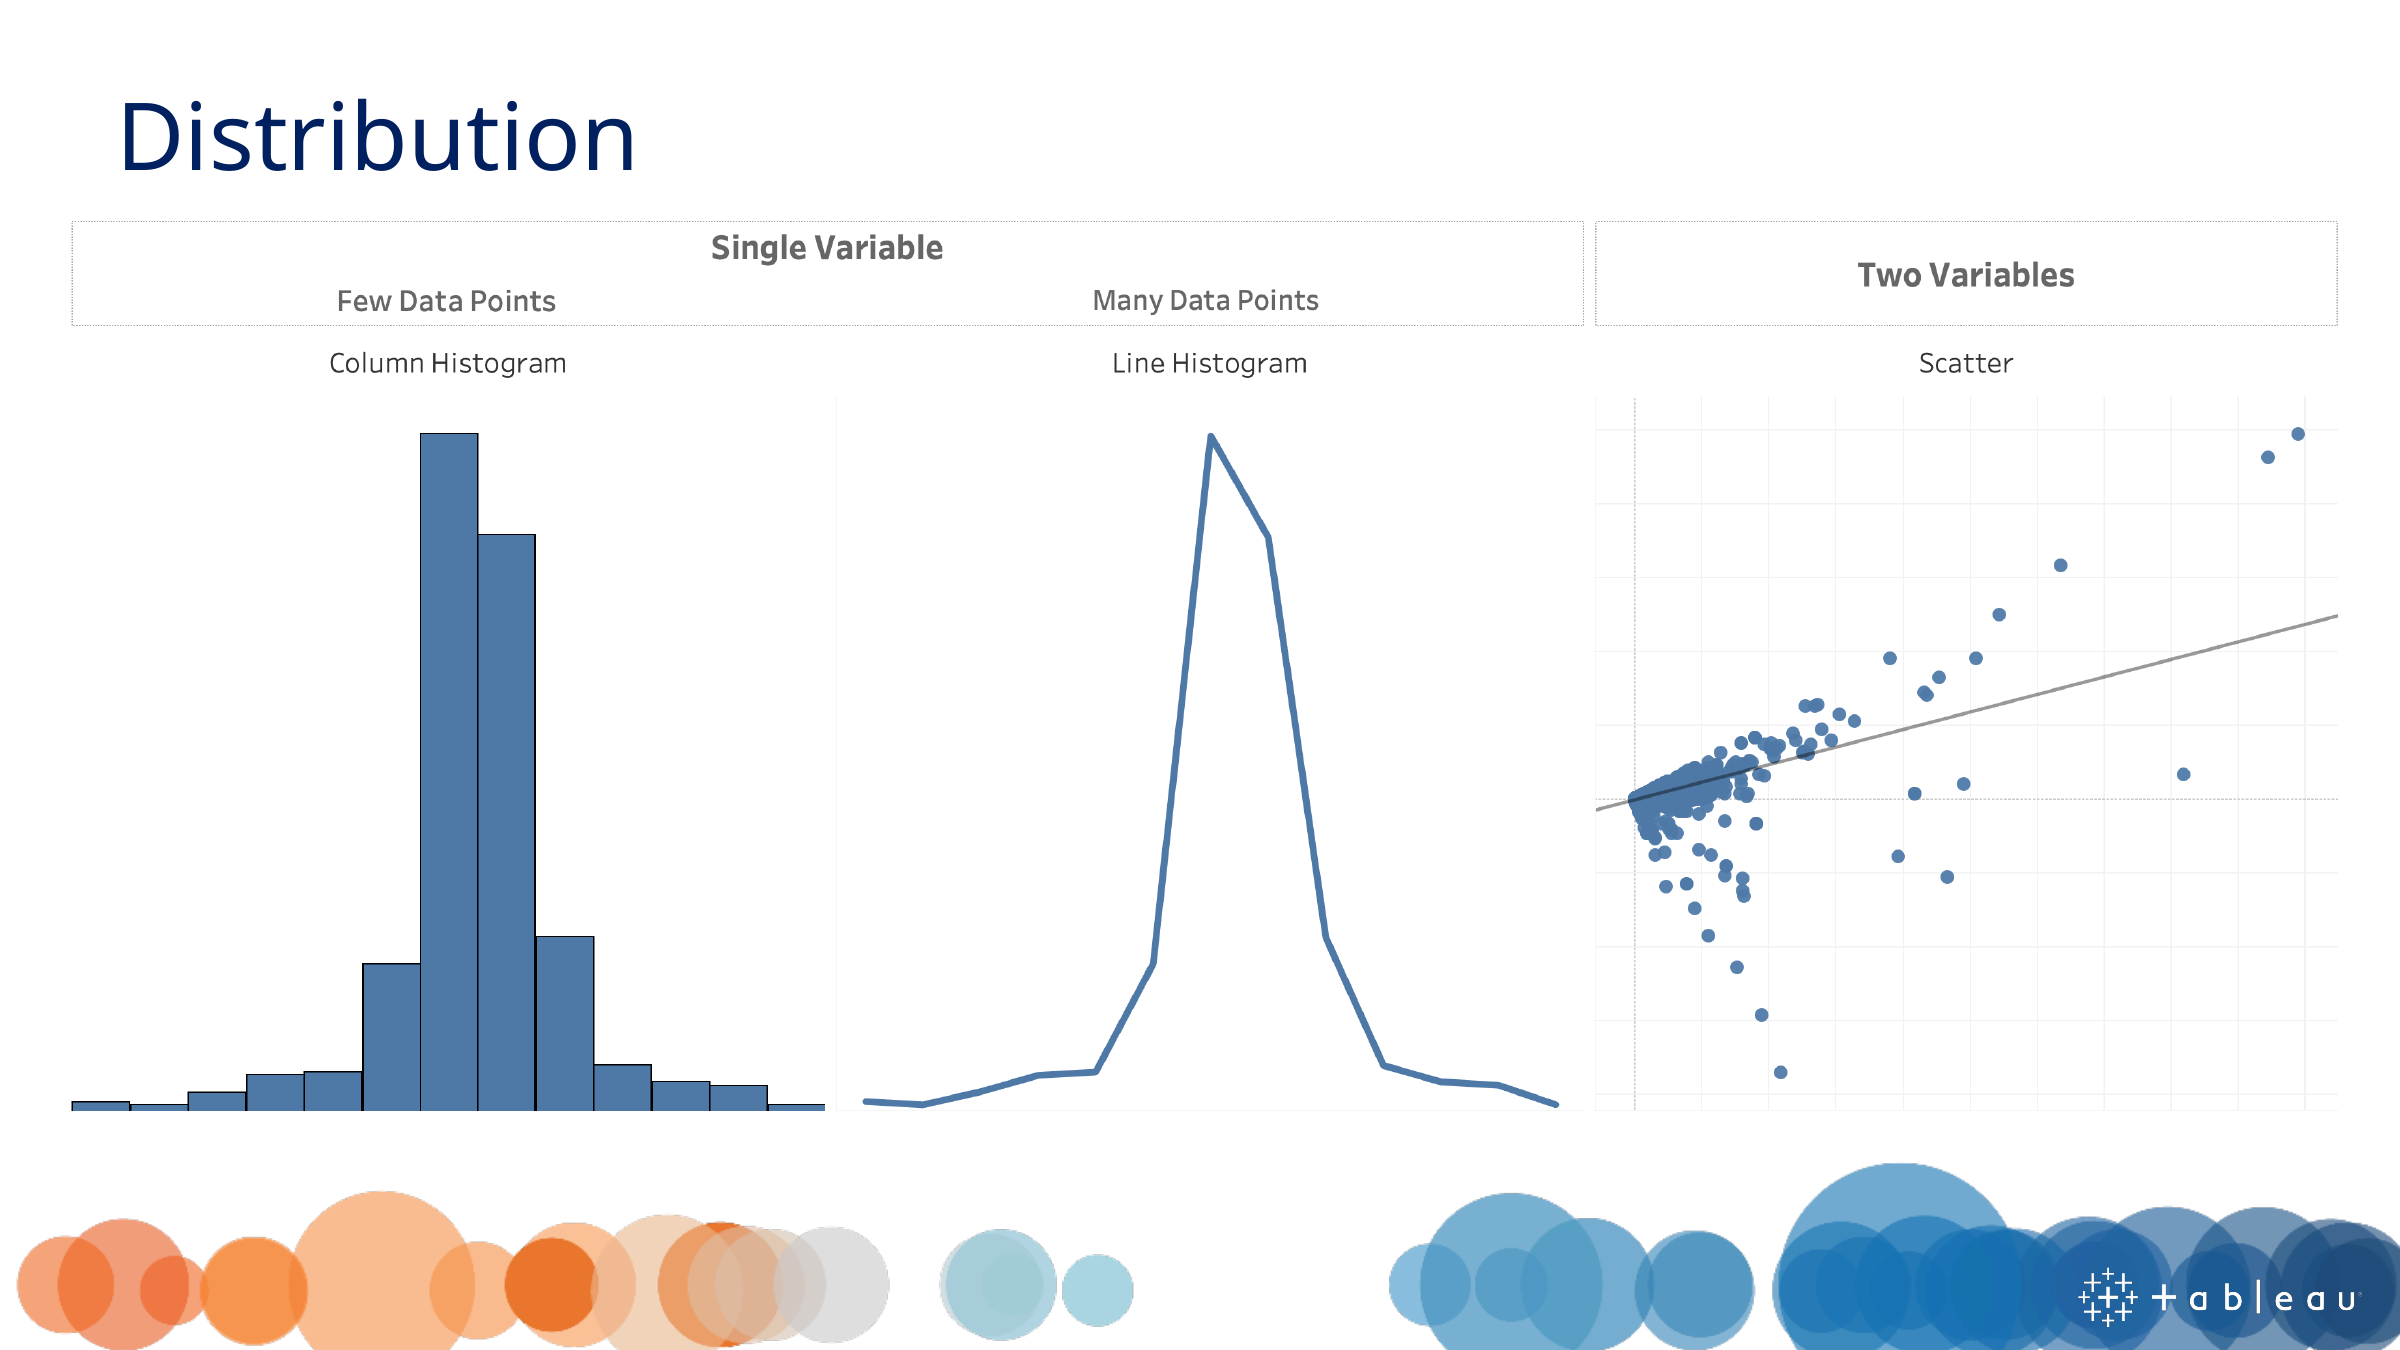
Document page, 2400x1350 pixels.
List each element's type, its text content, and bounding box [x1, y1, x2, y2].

list Distribution [116, 98, 2294, 193]
picture [0, 1137, 2400, 1350]
picture [62, 215, 2347, 1135]
